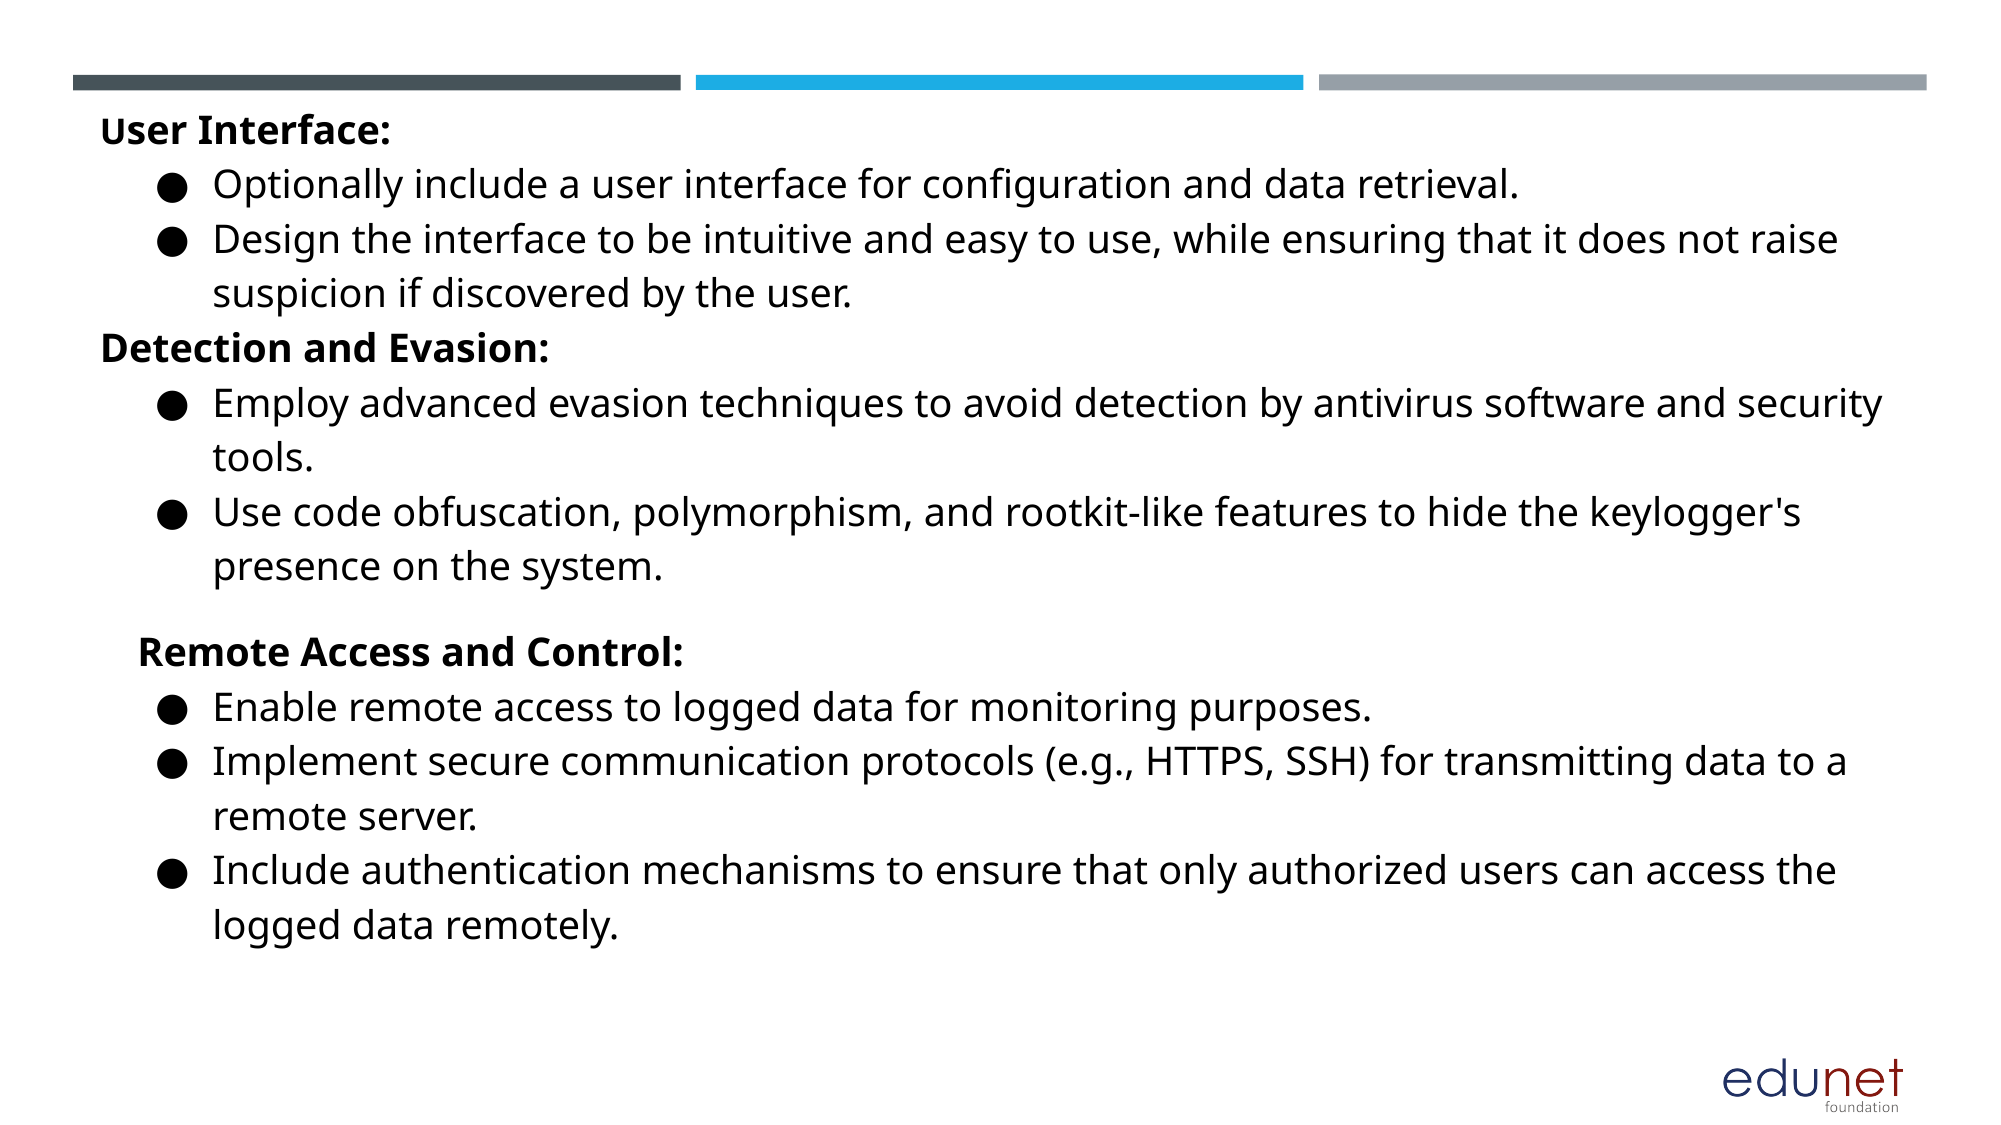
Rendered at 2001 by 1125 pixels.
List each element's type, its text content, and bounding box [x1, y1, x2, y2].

list User Interface: Optionally include a user interface for configuration and data retrieval. Design the interface to be intuitive and easy to use, while ensuring that it does not raise suspicion if discovered by the user. Detection and Evasion: Employ advanced evasion techniques to avoid detection by antivirus software and security tools. Use code obfuscation, polymorphism, and rootkit-like features to hide the keylogger's presence on the system. Remote Access and Control: Enable remote access to logged data for monitoring purposes. Implement secure communication protocols (e.g., HTTPS, SSH) for transmitting data to a remote server. Include authentication mechanisms to ensure that only authorized users can access the logged data remotely. [47, 120, 1953, 1005]
picture [1719, 1056, 1905, 1116]
